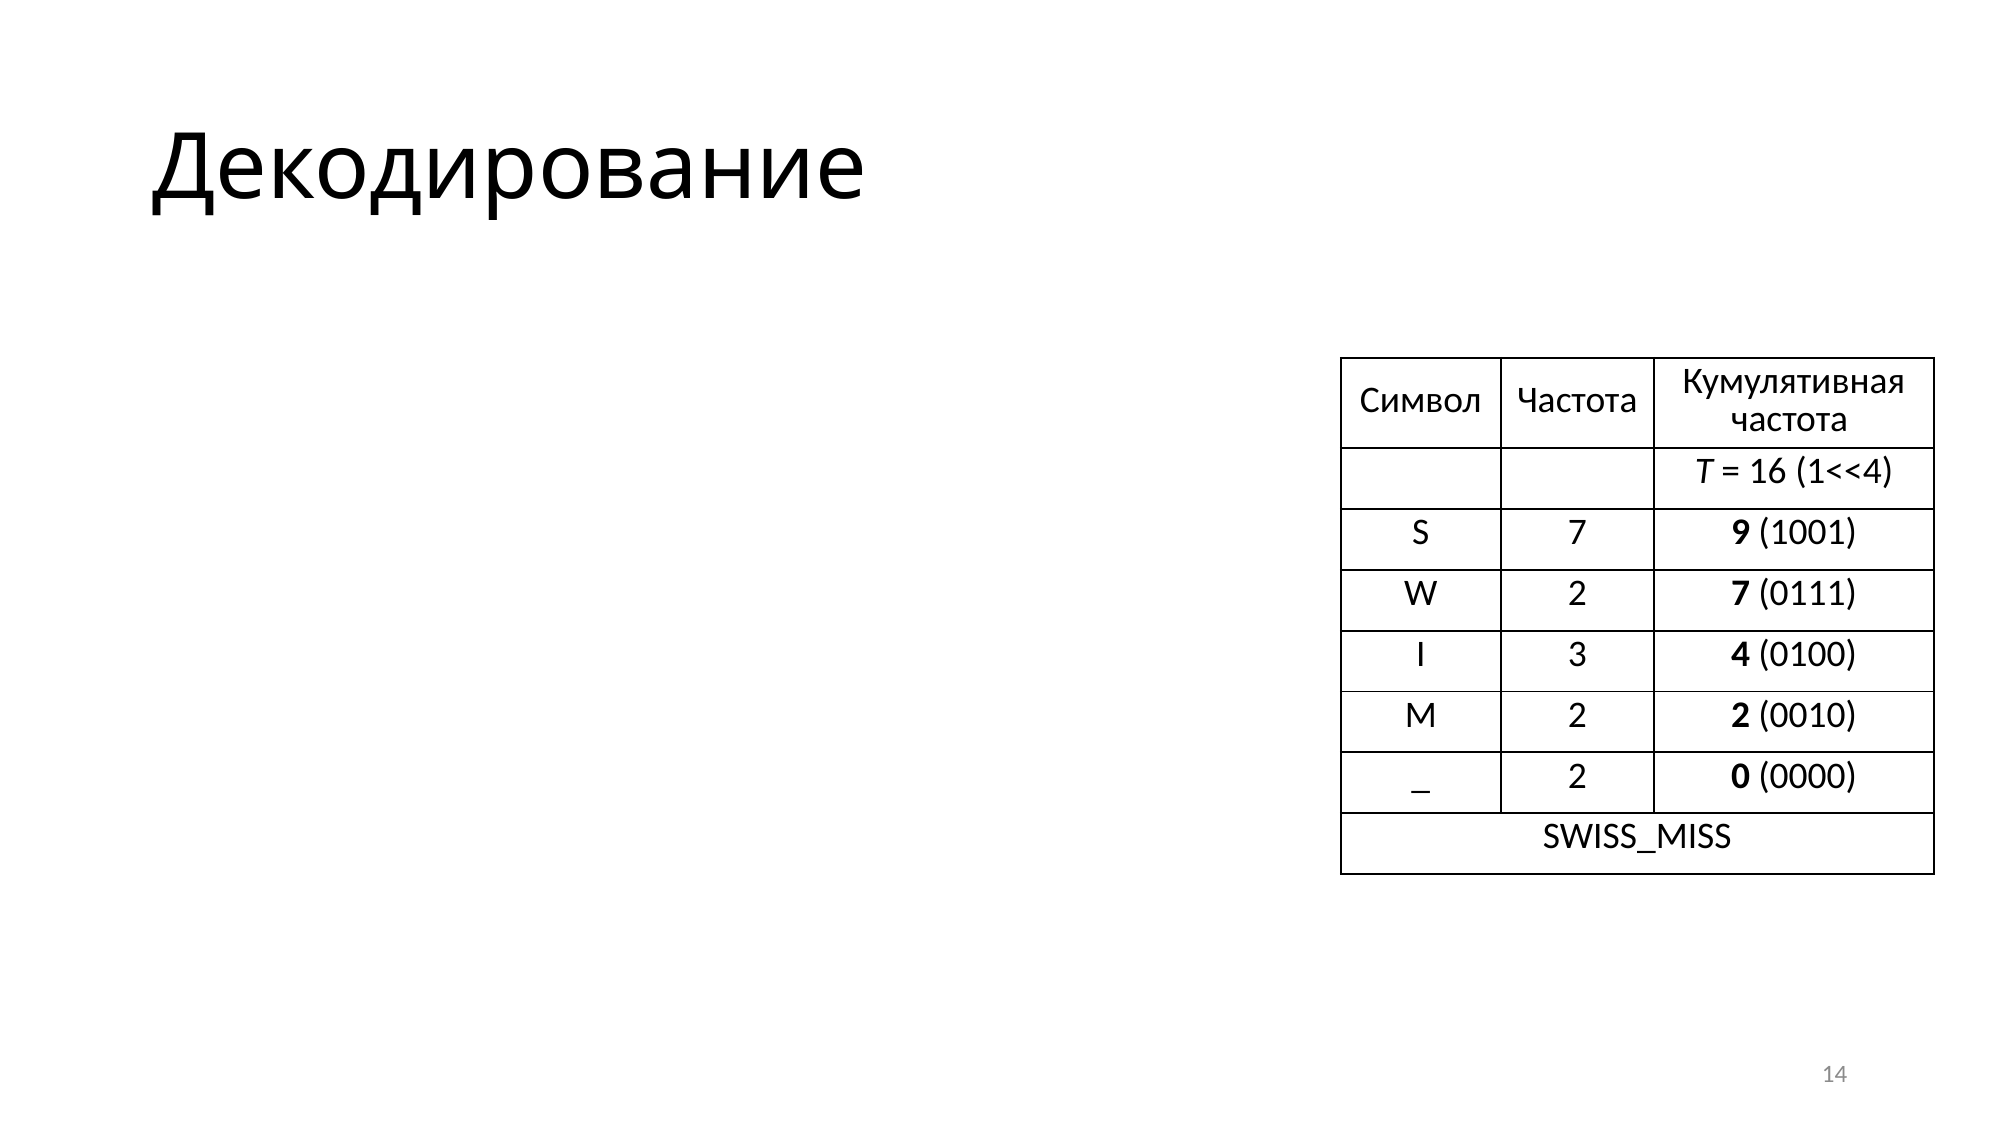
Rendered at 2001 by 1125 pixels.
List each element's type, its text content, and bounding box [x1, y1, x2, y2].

slide_number 14 [1412, 1042, 1863, 1103]
title Декодирование [137, 59, 1863, 278]
